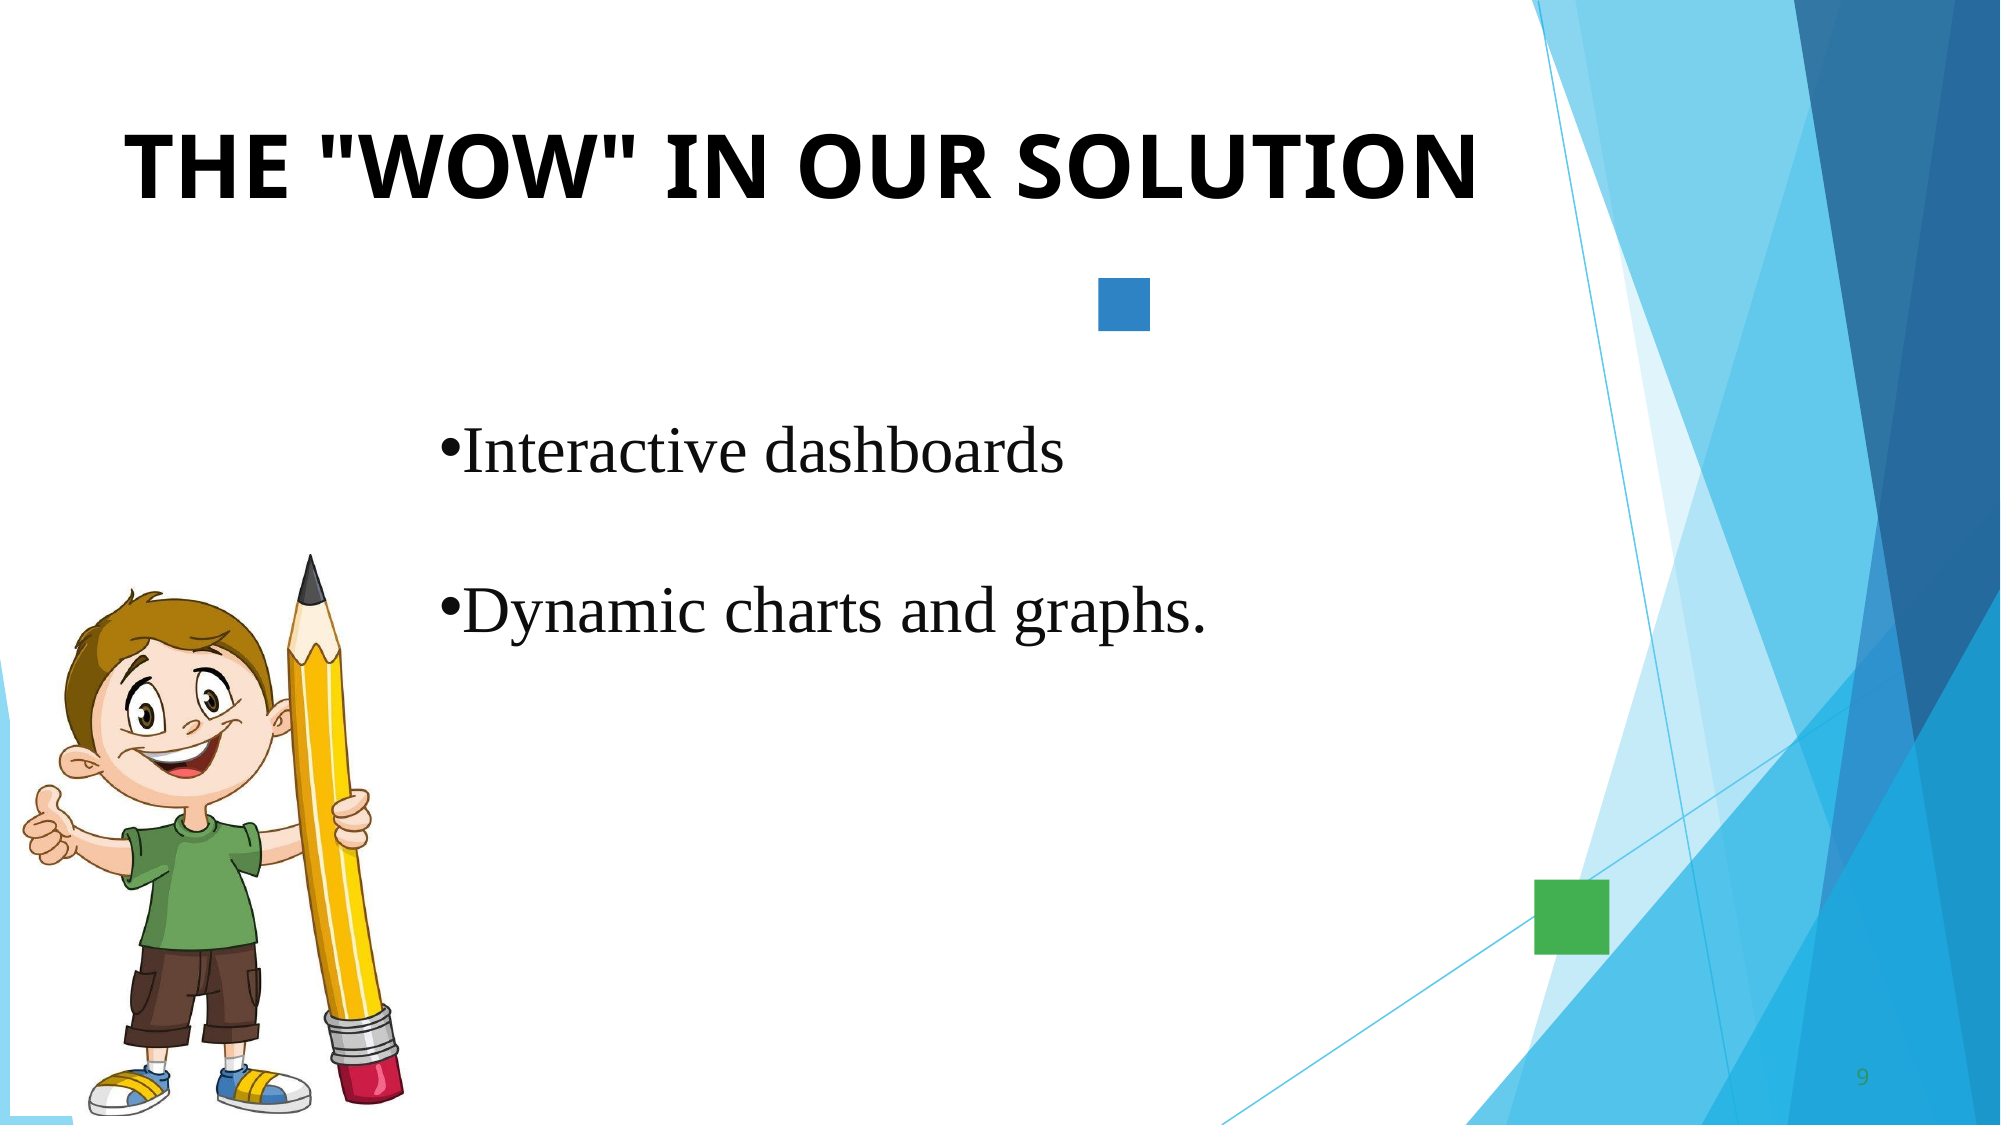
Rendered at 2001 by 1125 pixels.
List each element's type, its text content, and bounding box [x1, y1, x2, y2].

text_box 9 [1849, 1061, 1888, 1095]
picture [10, 554, 416, 1116]
text_box [1534, 879, 1610, 955]
text_box Interactive dashboards Dynamic charts and graphs. [424, 398, 1825, 724]
text_box [1098, 299, 1150, 332]
title THE "WOW" IN OUR SOLUTION [120, 106, 1513, 299]
